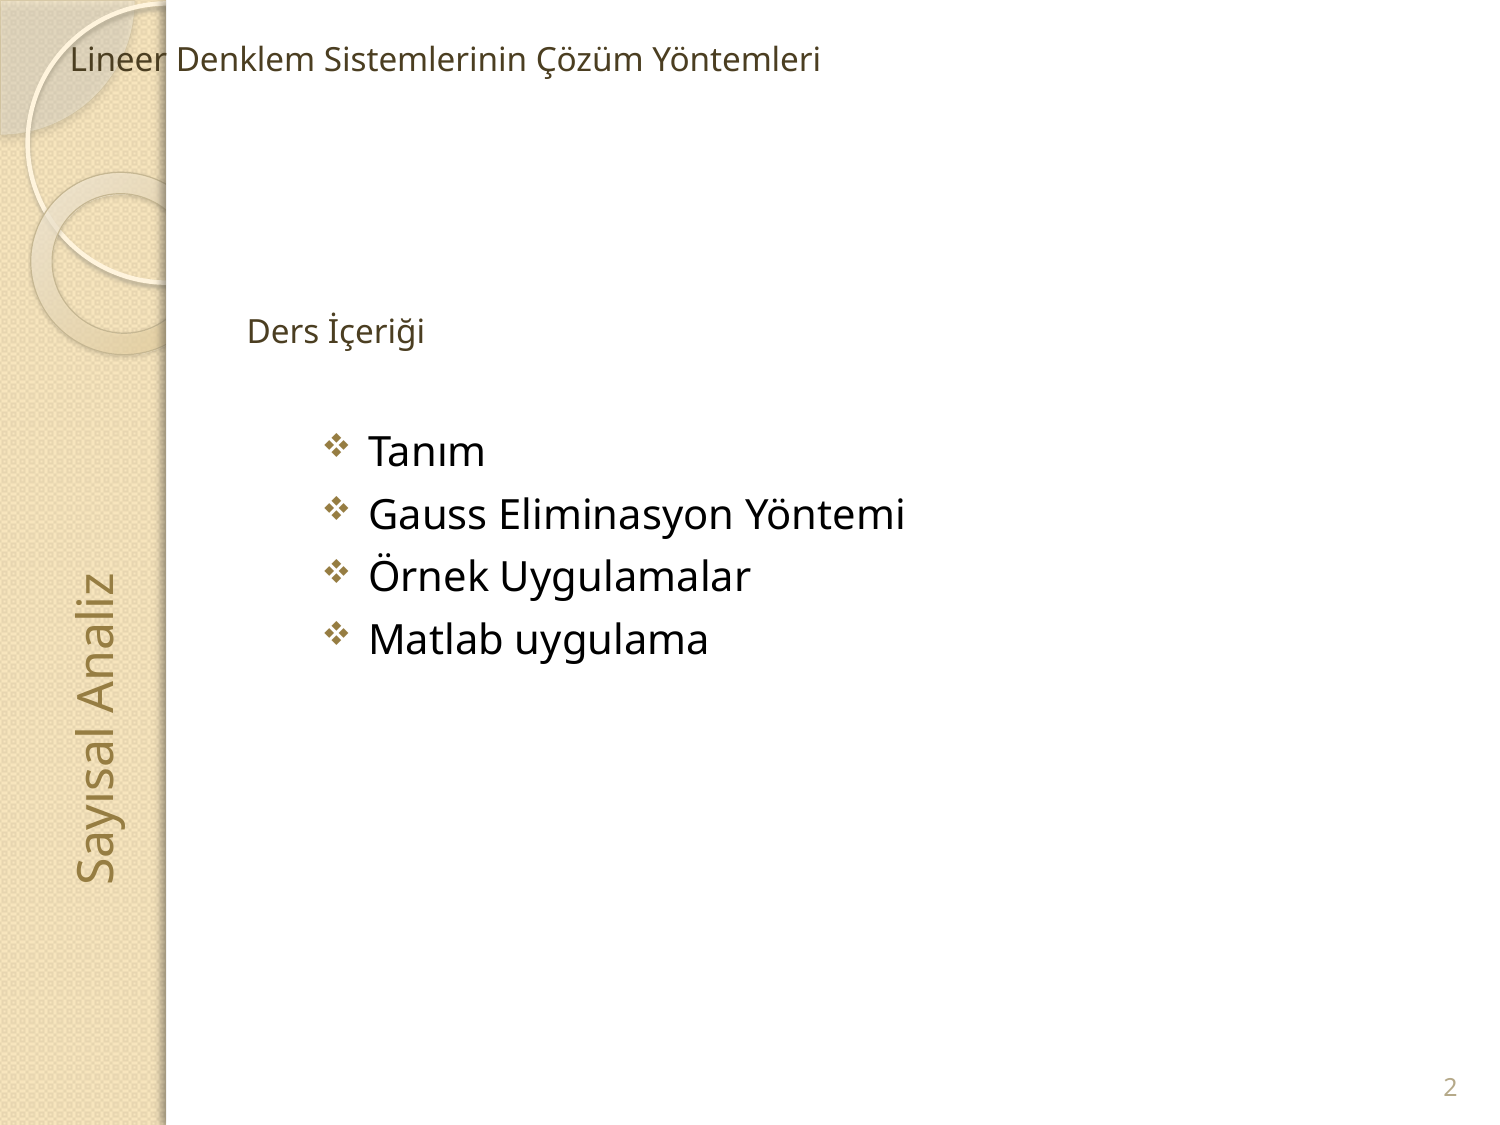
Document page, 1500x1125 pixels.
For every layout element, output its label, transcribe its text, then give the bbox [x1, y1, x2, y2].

text_box Ders İçeriği Tanım Gauss Eliminasyon Yöntemi Örnek Uygulamalar Matlab uygulama [218, 302, 1431, 1060]
slide_number 2 [1413, 1034, 1488, 1113]
text_box Lineer Denklem Sistemlerinin Çözüm Yöntemleri [41, 30, 1254, 102]
text_box Sayısal Analiz [53, 397, 134, 901]
